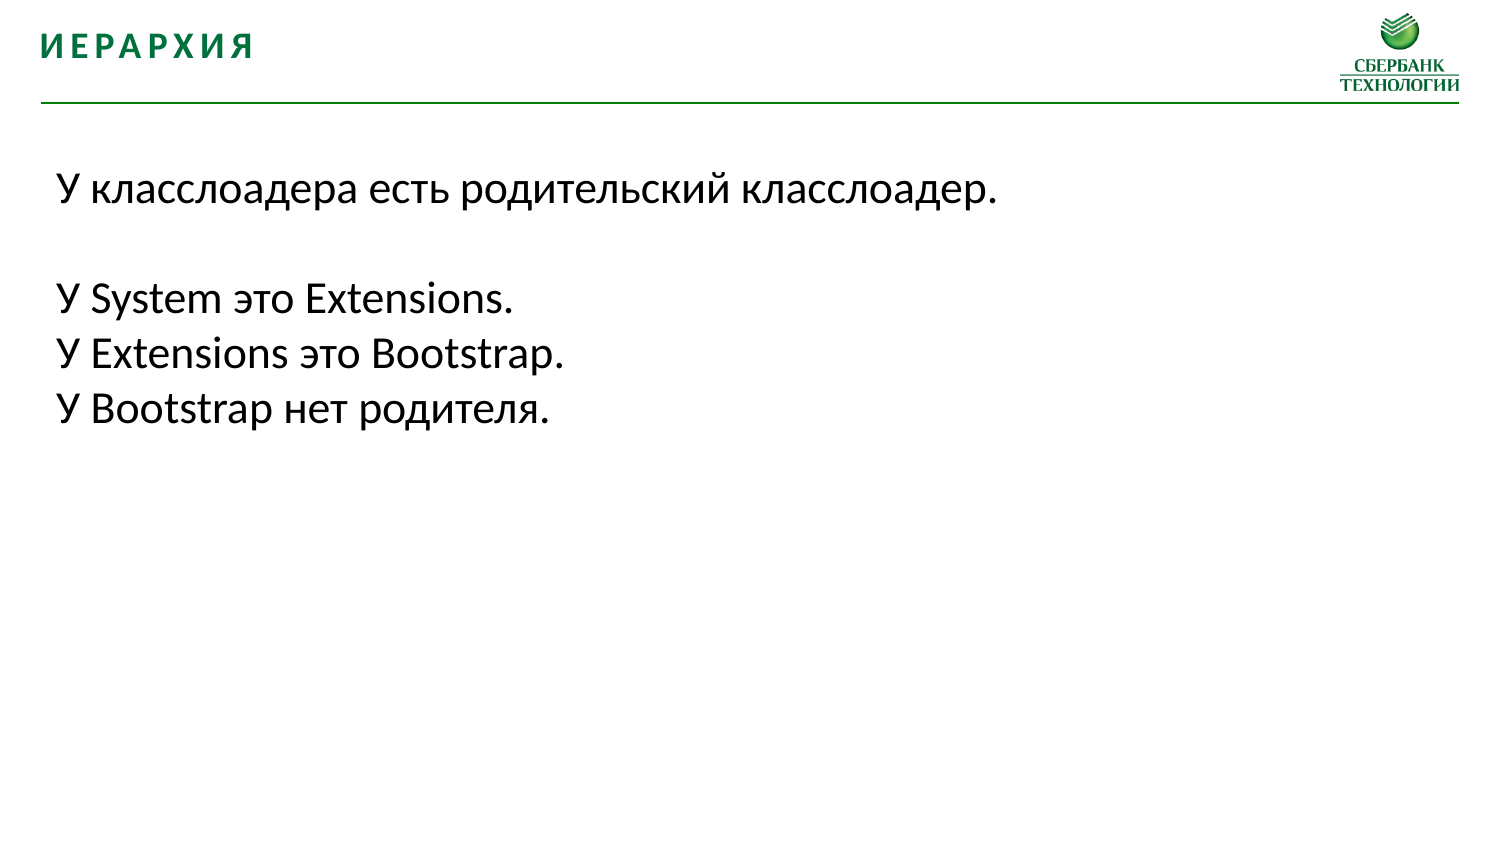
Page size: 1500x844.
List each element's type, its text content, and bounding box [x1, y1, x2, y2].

list Иерархия [39, 13, 1115, 67]
text_box У класслоадера есть родительский класслоадер. У System это Extensions. У Extensions это Bootstrap. У Bootstrap нет родителя. [41, 150, 1459, 440]
picture [1340, 13, 1459, 91]
